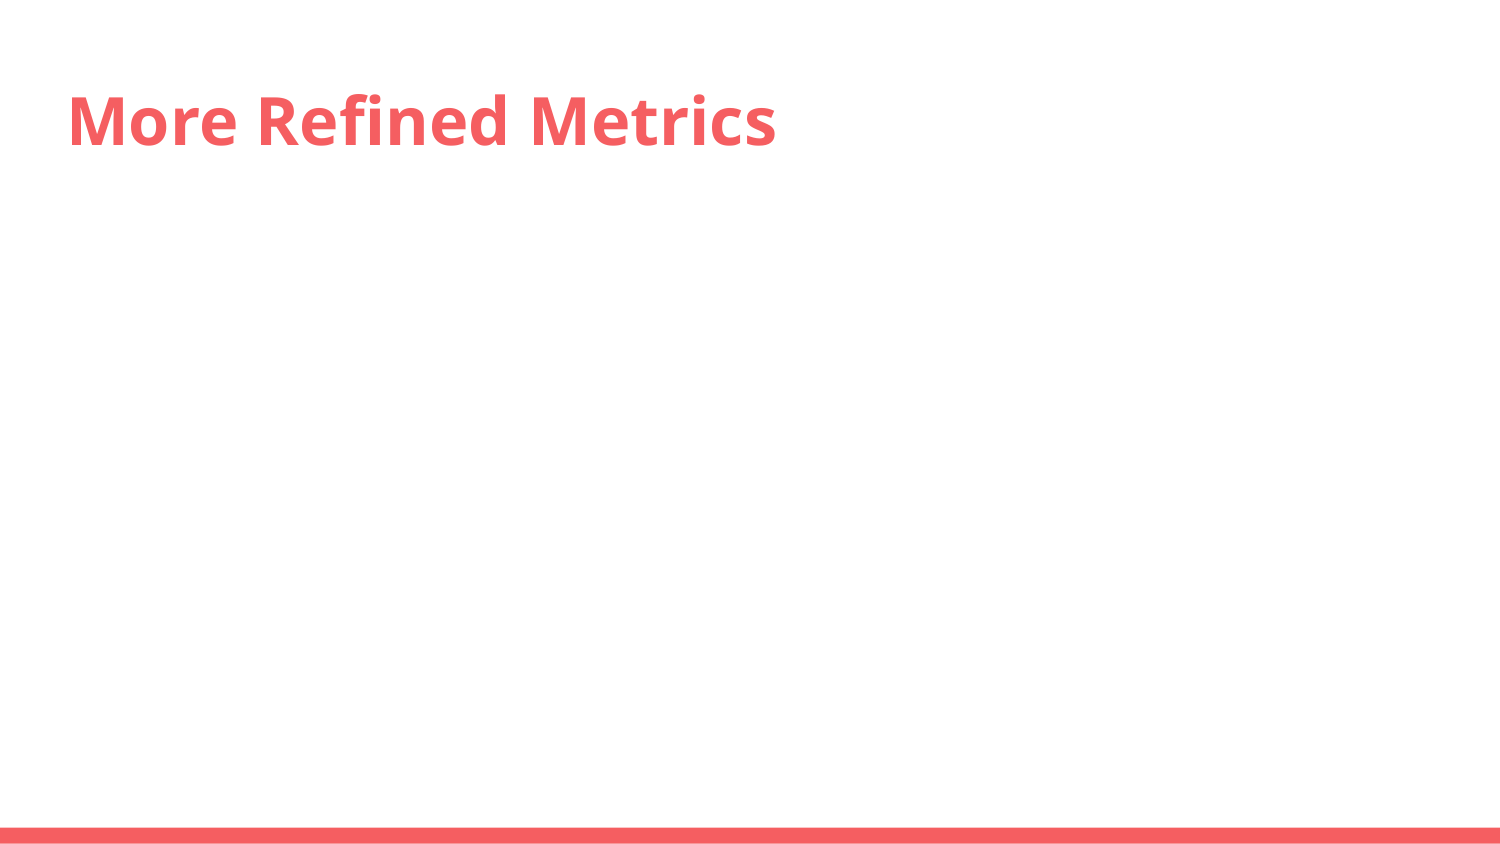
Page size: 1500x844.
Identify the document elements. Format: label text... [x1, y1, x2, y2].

title More Refined Metrics [51, 64, 1449, 167]
